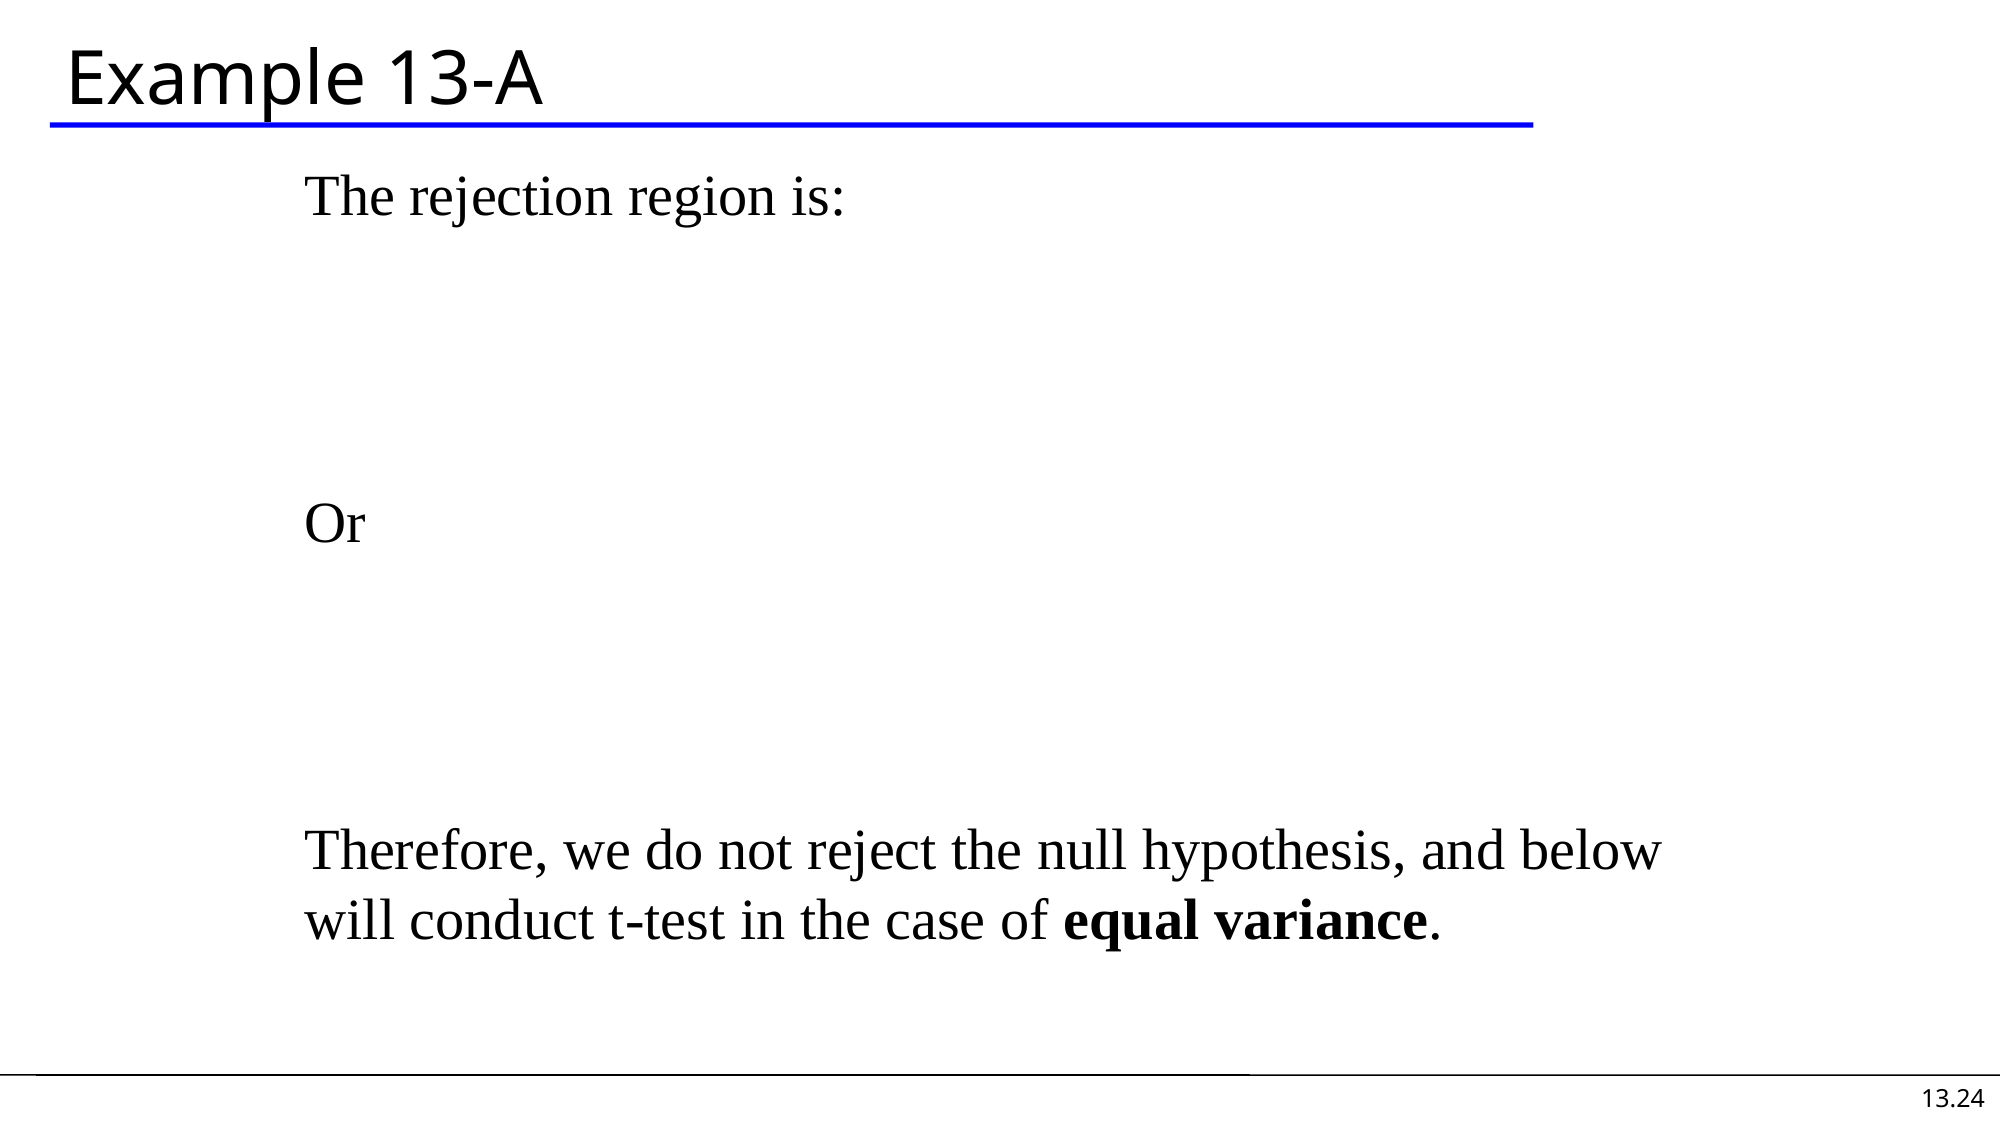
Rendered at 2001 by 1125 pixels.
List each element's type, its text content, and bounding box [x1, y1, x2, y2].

slide_number 13.24 [1583, 1074, 2000, 1125]
title Example 13-A [50, 24, 1967, 125]
